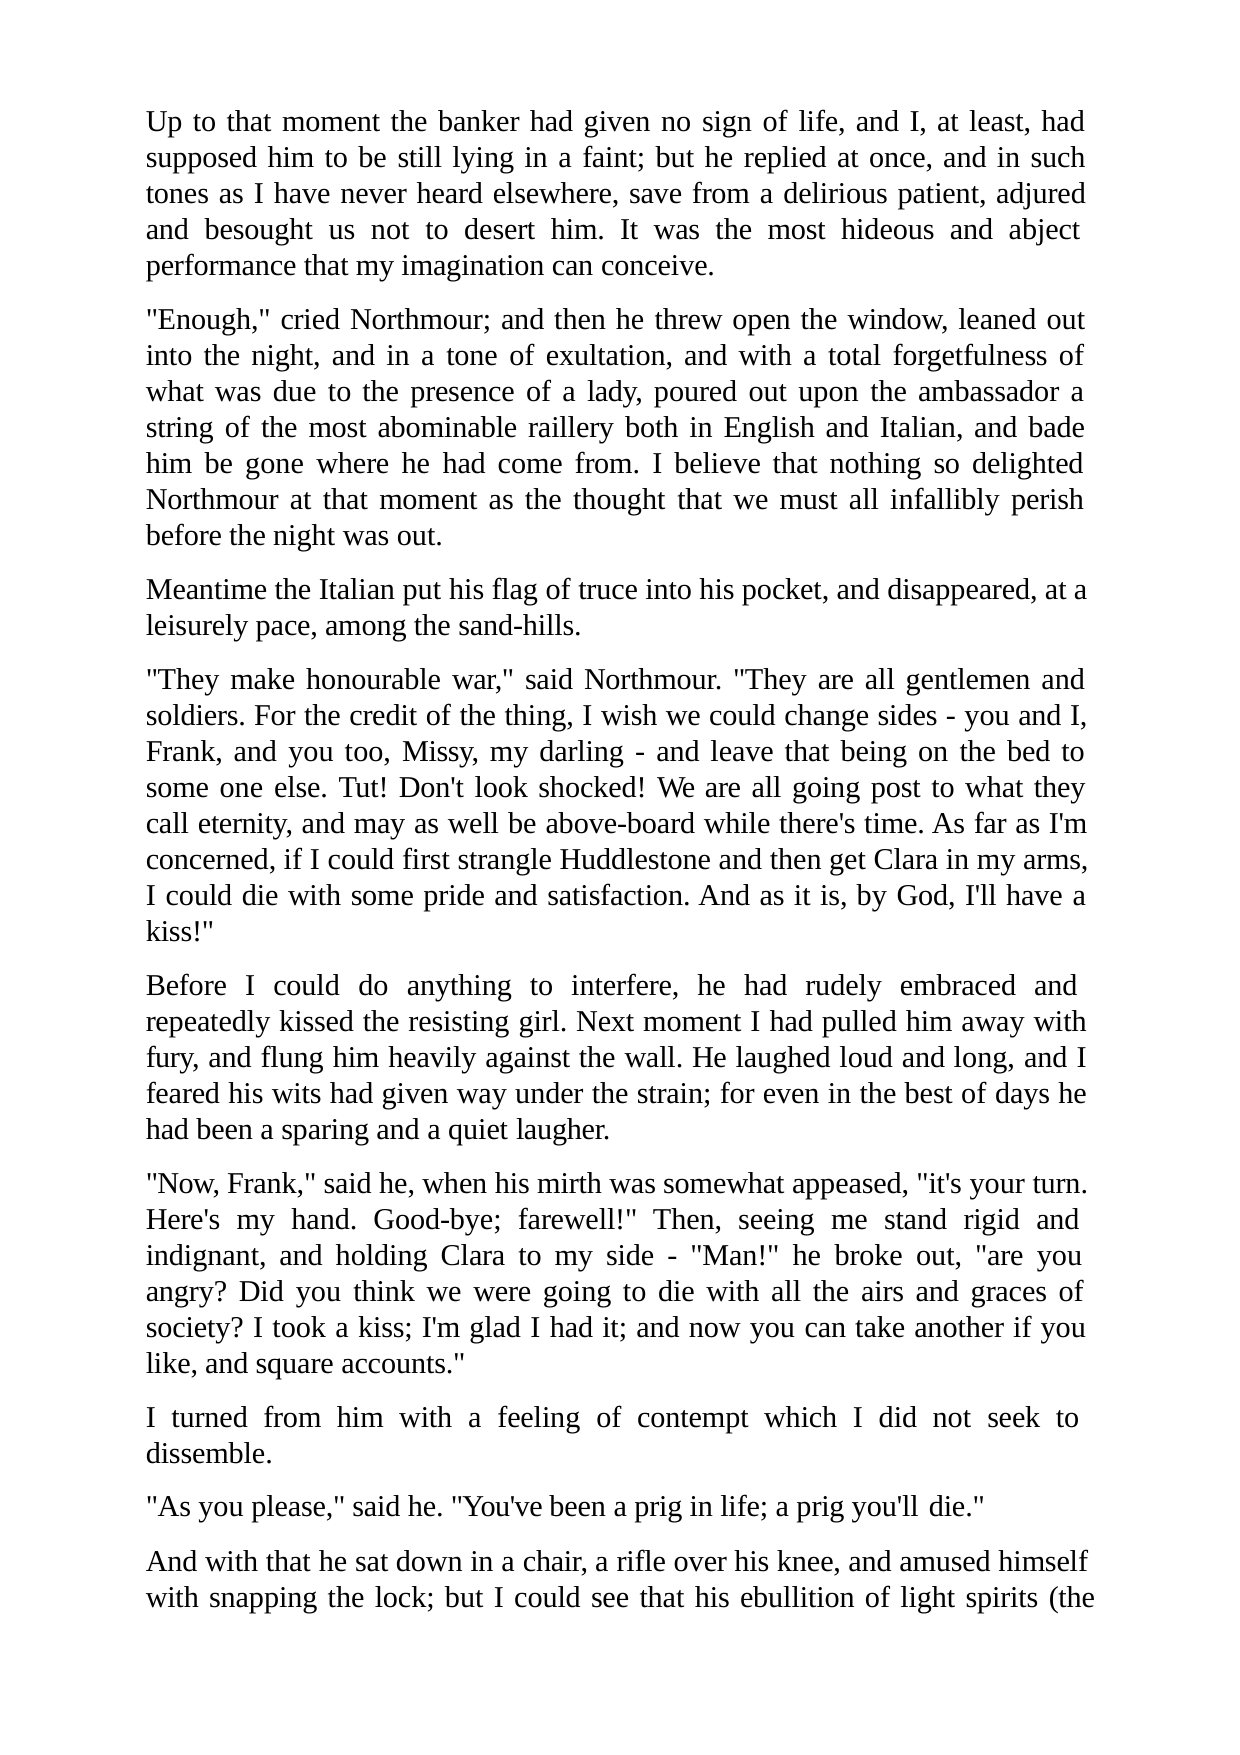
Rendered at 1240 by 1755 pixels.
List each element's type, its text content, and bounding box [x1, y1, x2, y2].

text_box Up to that moment the banker had given no sign of life, and I, at least, had supposed him to be still lying in a faint; but he replied at once, and in such tones as I have never heard elsewhere, save from a delirious patient, adjured and besought us not to desert him. It was the most hideous and abject performance that my imagination can conceive. "Enough," cried Northmour; and then he threw open the window, leaned out into the night, and in a tone of exultation, and with a total forgetfulness of what was due to the presence of a lady, poured out upon the ambassador a string of the most abominable raillery both in English and Italian, and bade him be gone where he had come from. I believe that nothing so delighted Northmour at that moment as the thought that we must all infallibly perish before the night was out. Meantime the Italian put his flag of truce into his pocket, and disappeared, at a leisurely pace, among the sand-hills. "They make honourable war," said Northmour. "They are all gentlemen and soldiers. For the credit of the thing, I wish we could change sides - you and I, Frank, and you too, Missy, my darling - and leave that being on the bed to some one else. Tut! Don't look shocked! We are all going post to what they call eternity, and may as well be above-board while there's time. As far as I'm concerned, if I could first strangle Huddlestone and then get Clara in my arms, I could die with some pride and satisfaction. And as it is, by God, I'll have a kiss!" Before I could do anything to interfere, he had rudely embraced and repeatedly kissed the resisting girl. Next moment I had pulled him away with fury, and flung him heavily against the wall. He laughed loud and long, and I feared his wits had given way under the strain; for even in the best of days he had been a sparing and a quiet laugher. "Now, Frank," said he, when his mirth was somewhat appeased, "it's your turn. Here's my hand. Good-bye; farewell!" Then, seeing me stand rigid and indignant, and holding Clara to my side - "Man!" he broke out, "are you angry? Did you think we were going to die with all the airs and graces of society? I took a kiss; I'm glad I had it; and now you can take another if you like, and square accounts." I turned from him with a feeling of contempt which I did not seek to dissemble. "As you please," said he. "You've been a prig in life; a prig you'll die." And with that he sat down in a chair, a rifle over his knee, and amused himself with snapping the lock; but I could see that his ebullition of light spirits (the [143, 98, 1097, 1650]
